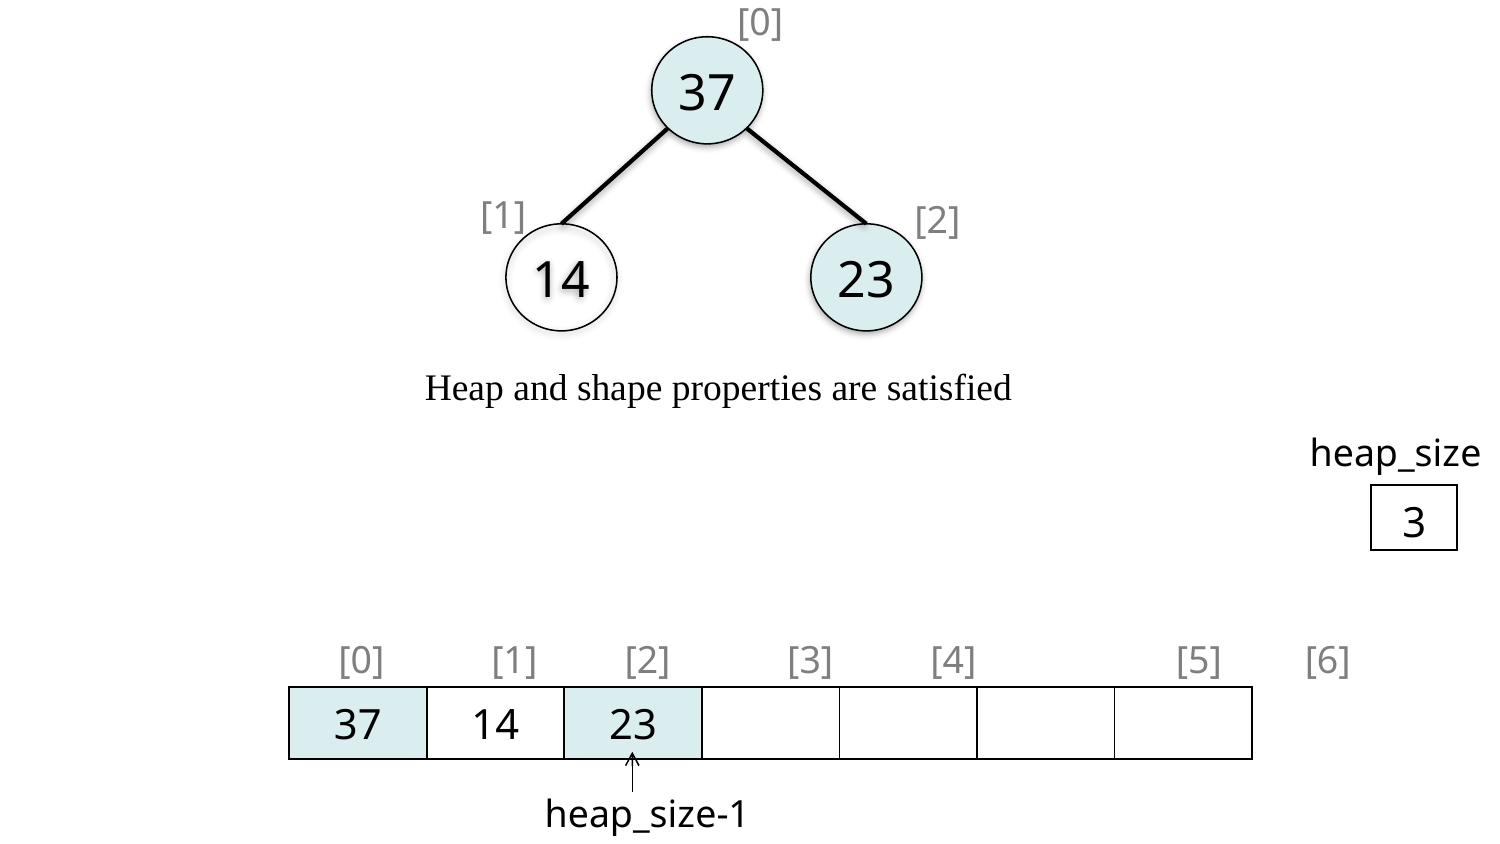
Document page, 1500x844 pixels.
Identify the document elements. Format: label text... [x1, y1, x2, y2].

text_box Heap and shape properties are satisfied [410, 355, 1038, 416]
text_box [746, 127, 867, 224]
table_header [703, 688, 839, 758]
text_box [2] [899, 188, 976, 249]
text_box 14 [505, 223, 618, 332]
text_box 37 [650, 35, 764, 145]
text_box [1] [465, 183, 542, 243]
text_box [0] [722, 0, 798, 51]
table_header 23 [565, 688, 701, 758]
table_header [840, 688, 976, 758]
text_box heap_size-1 [529, 783, 766, 843]
table_header 14 [428, 688, 563, 758]
table_header [1115, 688, 1251, 758]
table_header [978, 688, 1114, 758]
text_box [561, 127, 669, 224]
text_box [0] [1] [2] [3] [4] [5] [6] [323, 628, 1377, 688]
table_cell 3 [1372, 486, 1456, 549]
text_box 23 [810, 223, 923, 332]
table_header 37 [290, 688, 426, 758]
text_box heap_size [1294, 421, 1497, 482]
